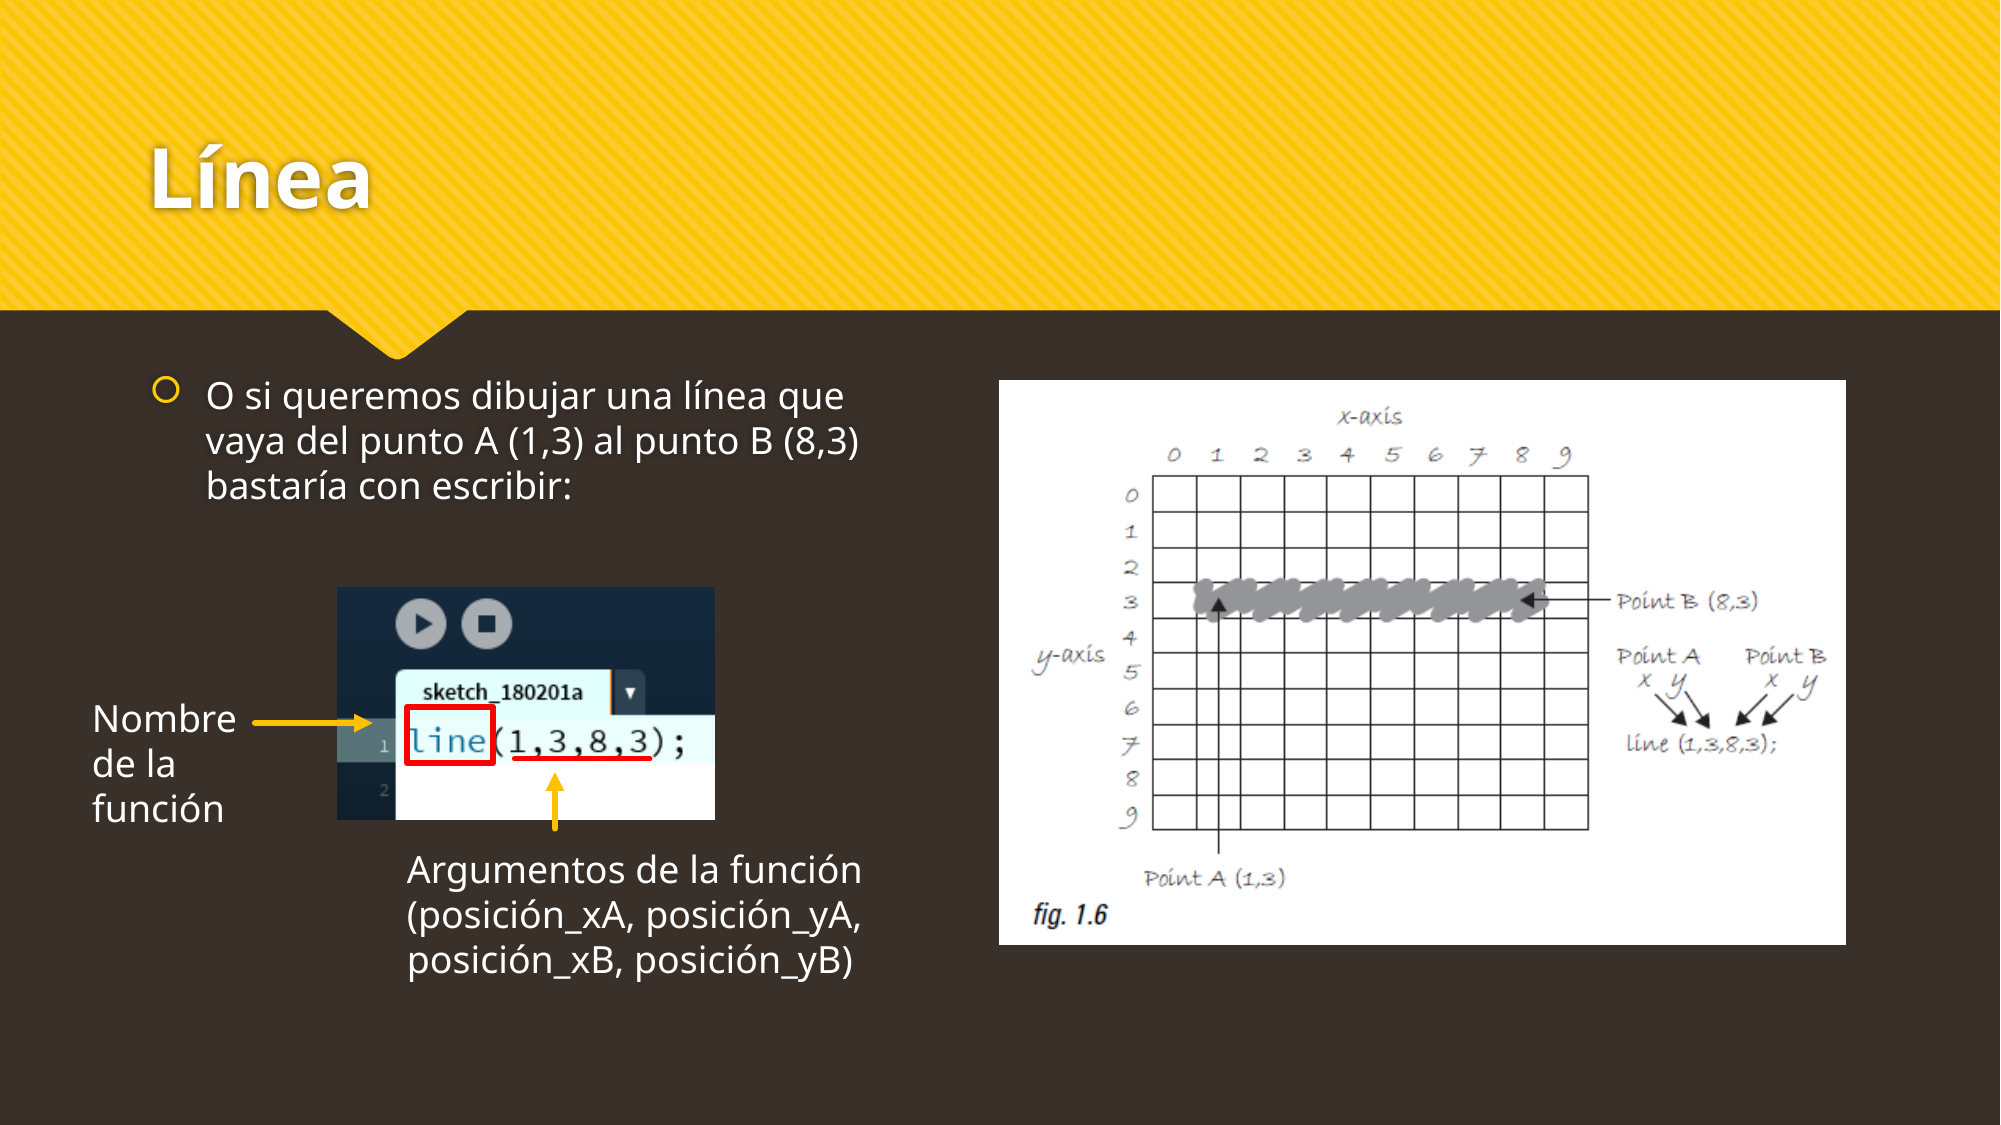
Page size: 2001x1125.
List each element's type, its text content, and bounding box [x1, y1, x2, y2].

picture [337, 587, 715, 687]
title Línea [132, 73, 1868, 233]
list O si queremos dibujar una línea que vaya del punto A (1,3) al punto B (8,3) bastaría con escribir: [134, 364, 922, 687]
picture [999, 380, 1846, 946]
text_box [76, 687, 1057, 991]
